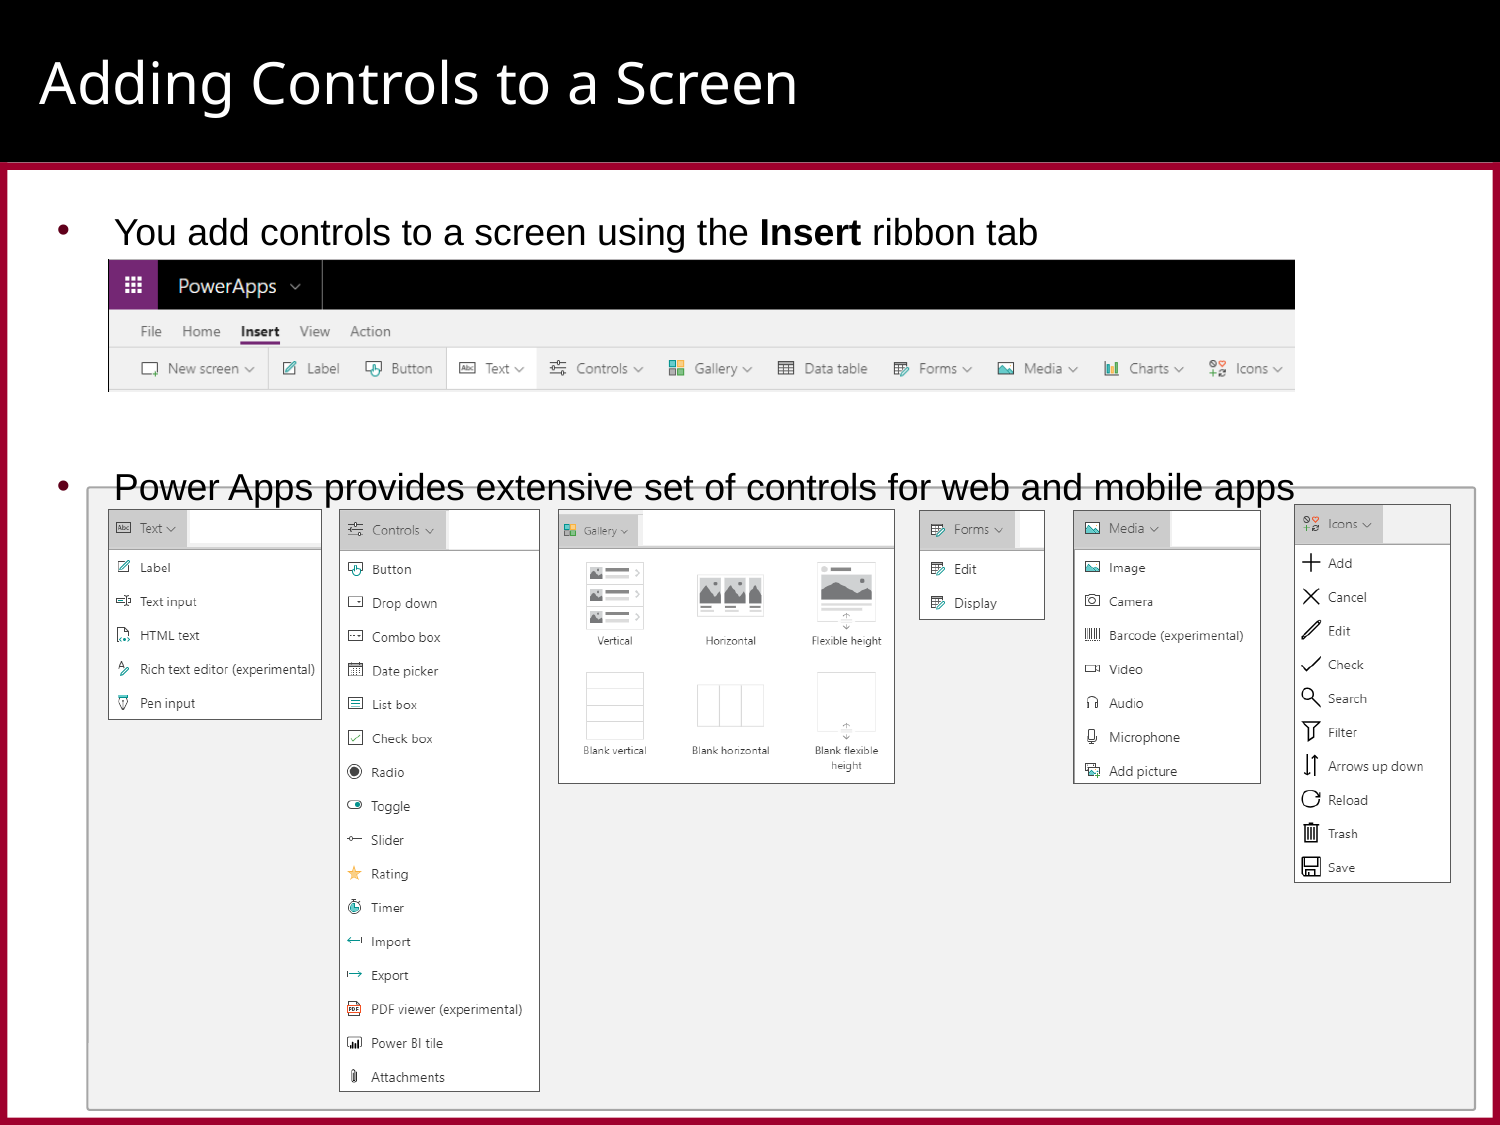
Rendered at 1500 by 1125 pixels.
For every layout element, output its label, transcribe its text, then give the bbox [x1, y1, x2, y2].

picture [557, 509, 895, 784]
picture [339, 509, 540, 1092]
picture [1073, 509, 1261, 784]
list You add controls to a screen using the Insert ribbon tab Power Apps provides extensive set of controls for web and mobile apps [41, 200, 1417, 1050]
title Adding Controls to a Screen [24, 12, 1438, 150]
picture [108, 509, 322, 720]
picture [919, 510, 1046, 620]
text_box [85, 485, 1478, 1112]
picture [1293, 504, 1451, 884]
picture [107, 259, 1295, 392]
